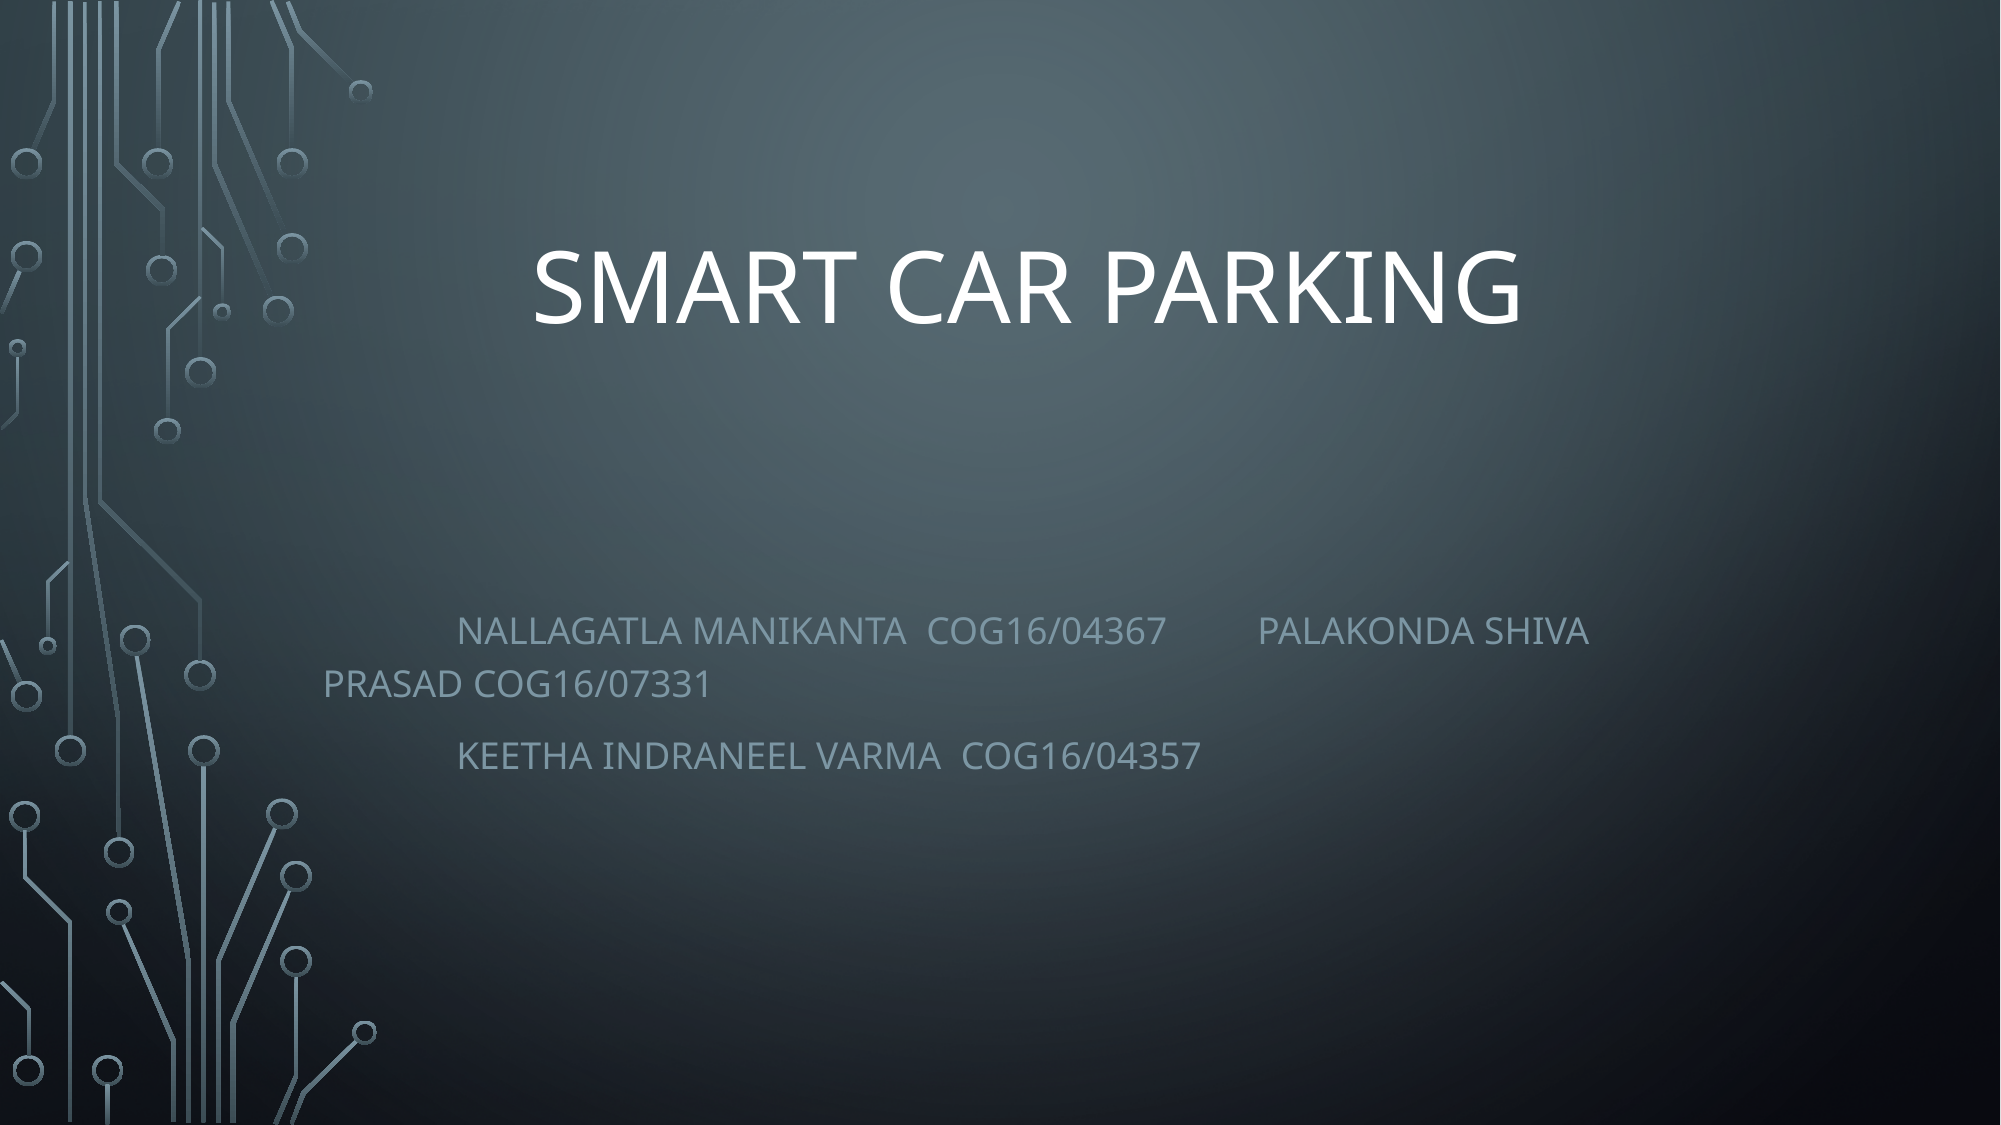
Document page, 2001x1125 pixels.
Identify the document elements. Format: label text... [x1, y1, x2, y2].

title Smart car parking [307, 184, 1750, 353]
subtitle Nallagatla Manikanta COG16/04367 Palakonda Shiva Prasad COG16/07331 Keetha Indraneel Varma COG16/04357 [307, 590, 1750, 863]
